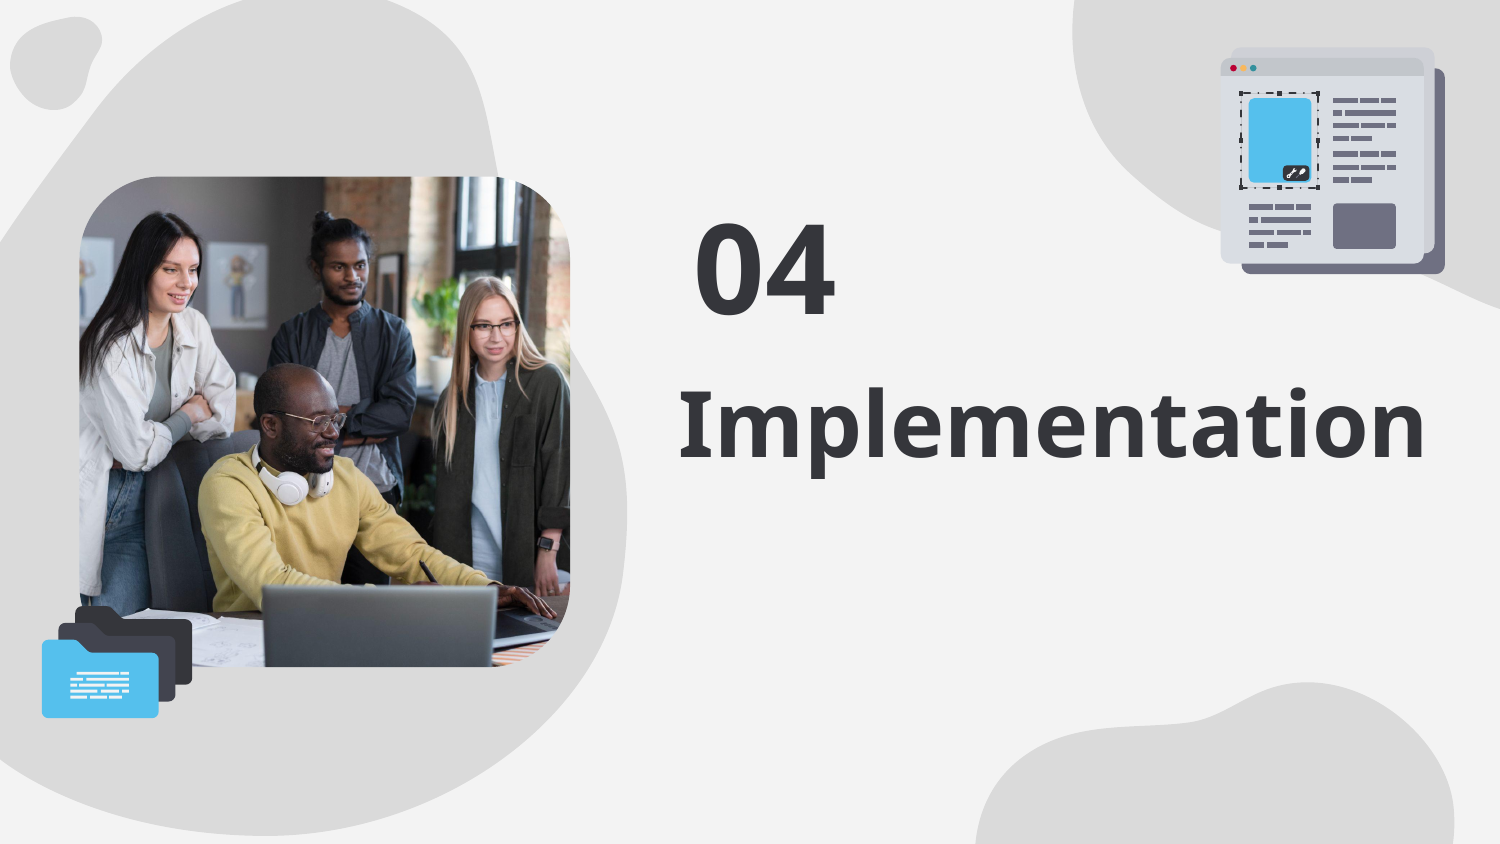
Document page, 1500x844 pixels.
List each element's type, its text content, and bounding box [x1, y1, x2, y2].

title Implementation [663, 351, 1500, 534]
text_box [41, 605, 193, 719]
title 04 [663, 216, 867, 355]
text_box [0, 0, 628, 836]
picture [79, 176, 571, 668]
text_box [1220, 47, 1446, 275]
